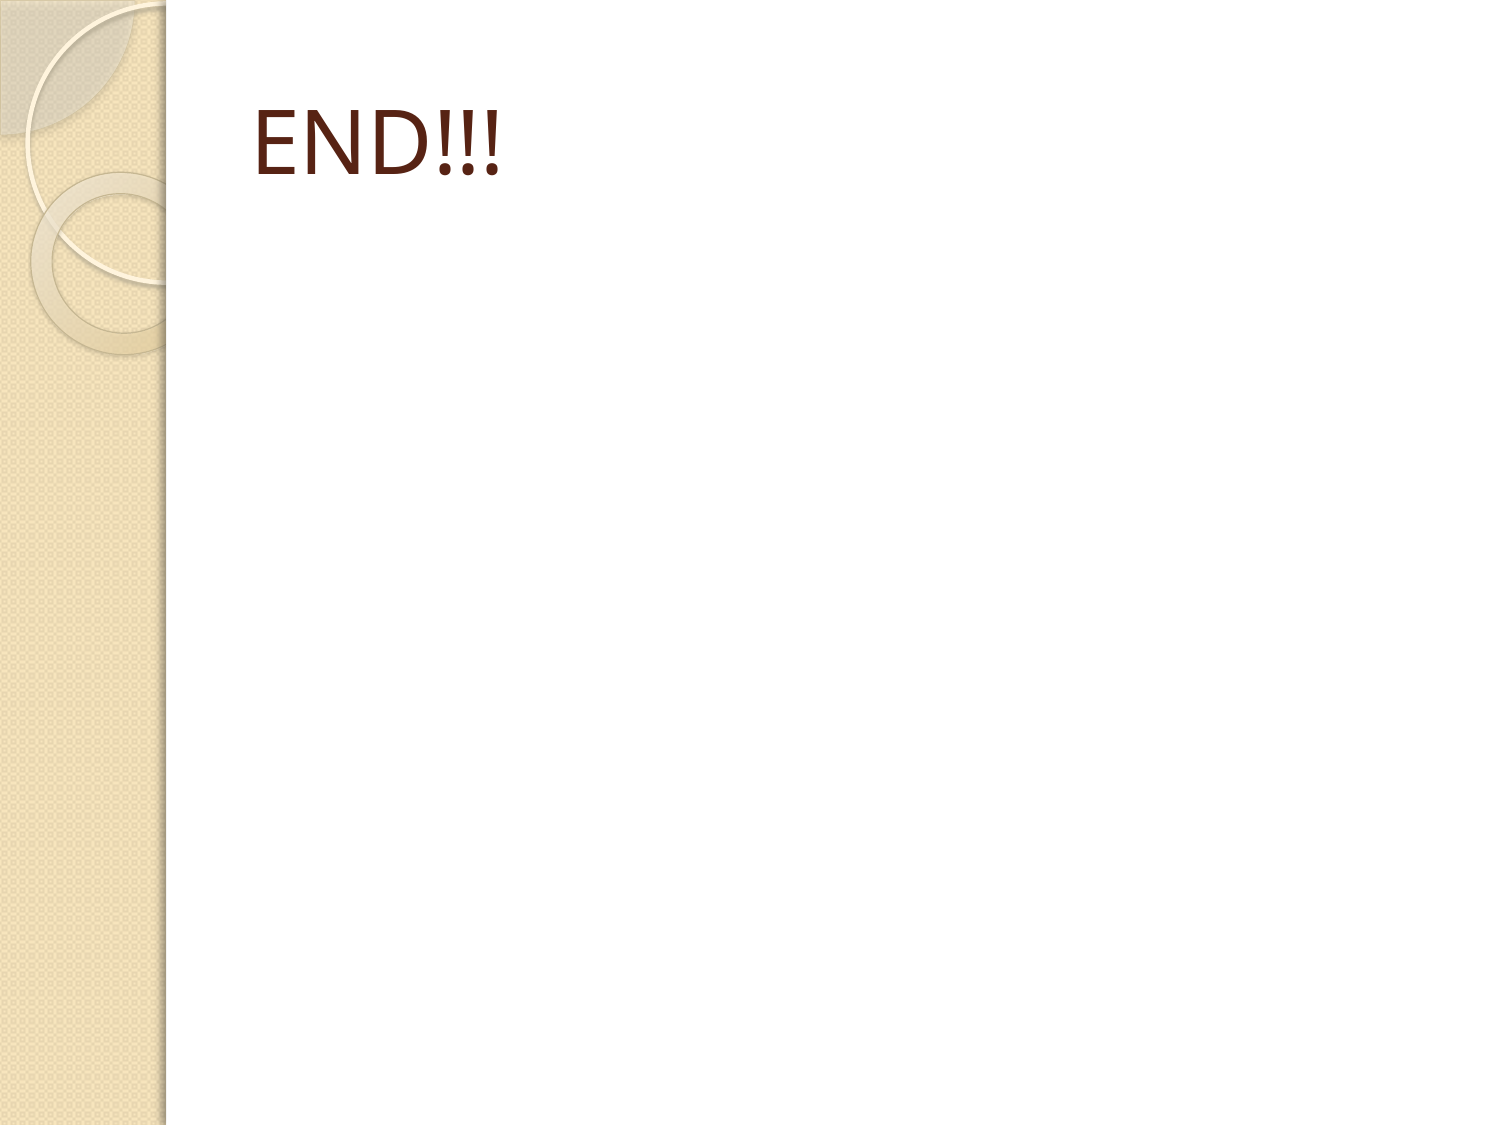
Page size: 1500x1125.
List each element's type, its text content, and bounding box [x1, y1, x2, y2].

title END!!! [235, 45, 1466, 233]
